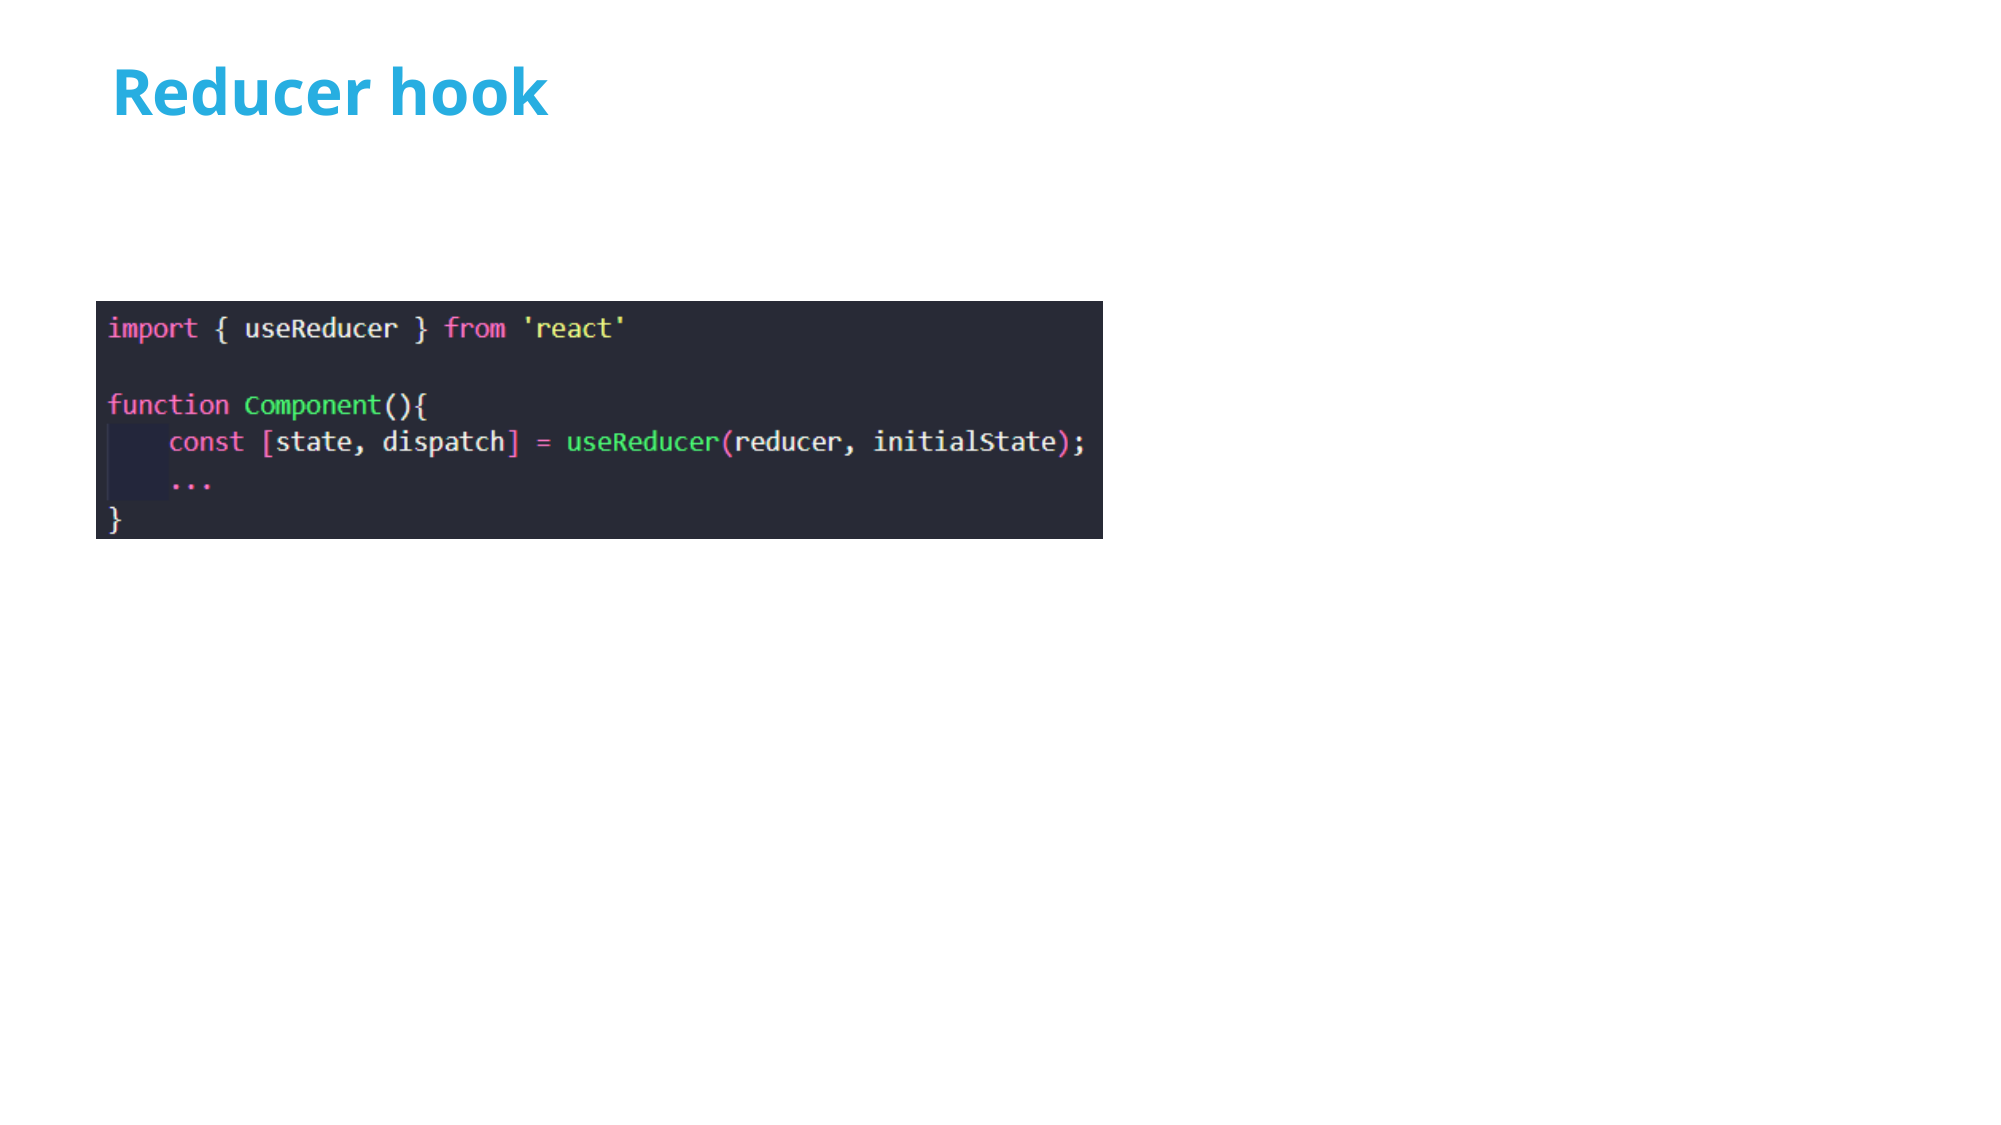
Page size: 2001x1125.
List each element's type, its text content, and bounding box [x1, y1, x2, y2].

picture [96, 301, 1103, 539]
text_box Reducer hook [96, 36, 1913, 144]
